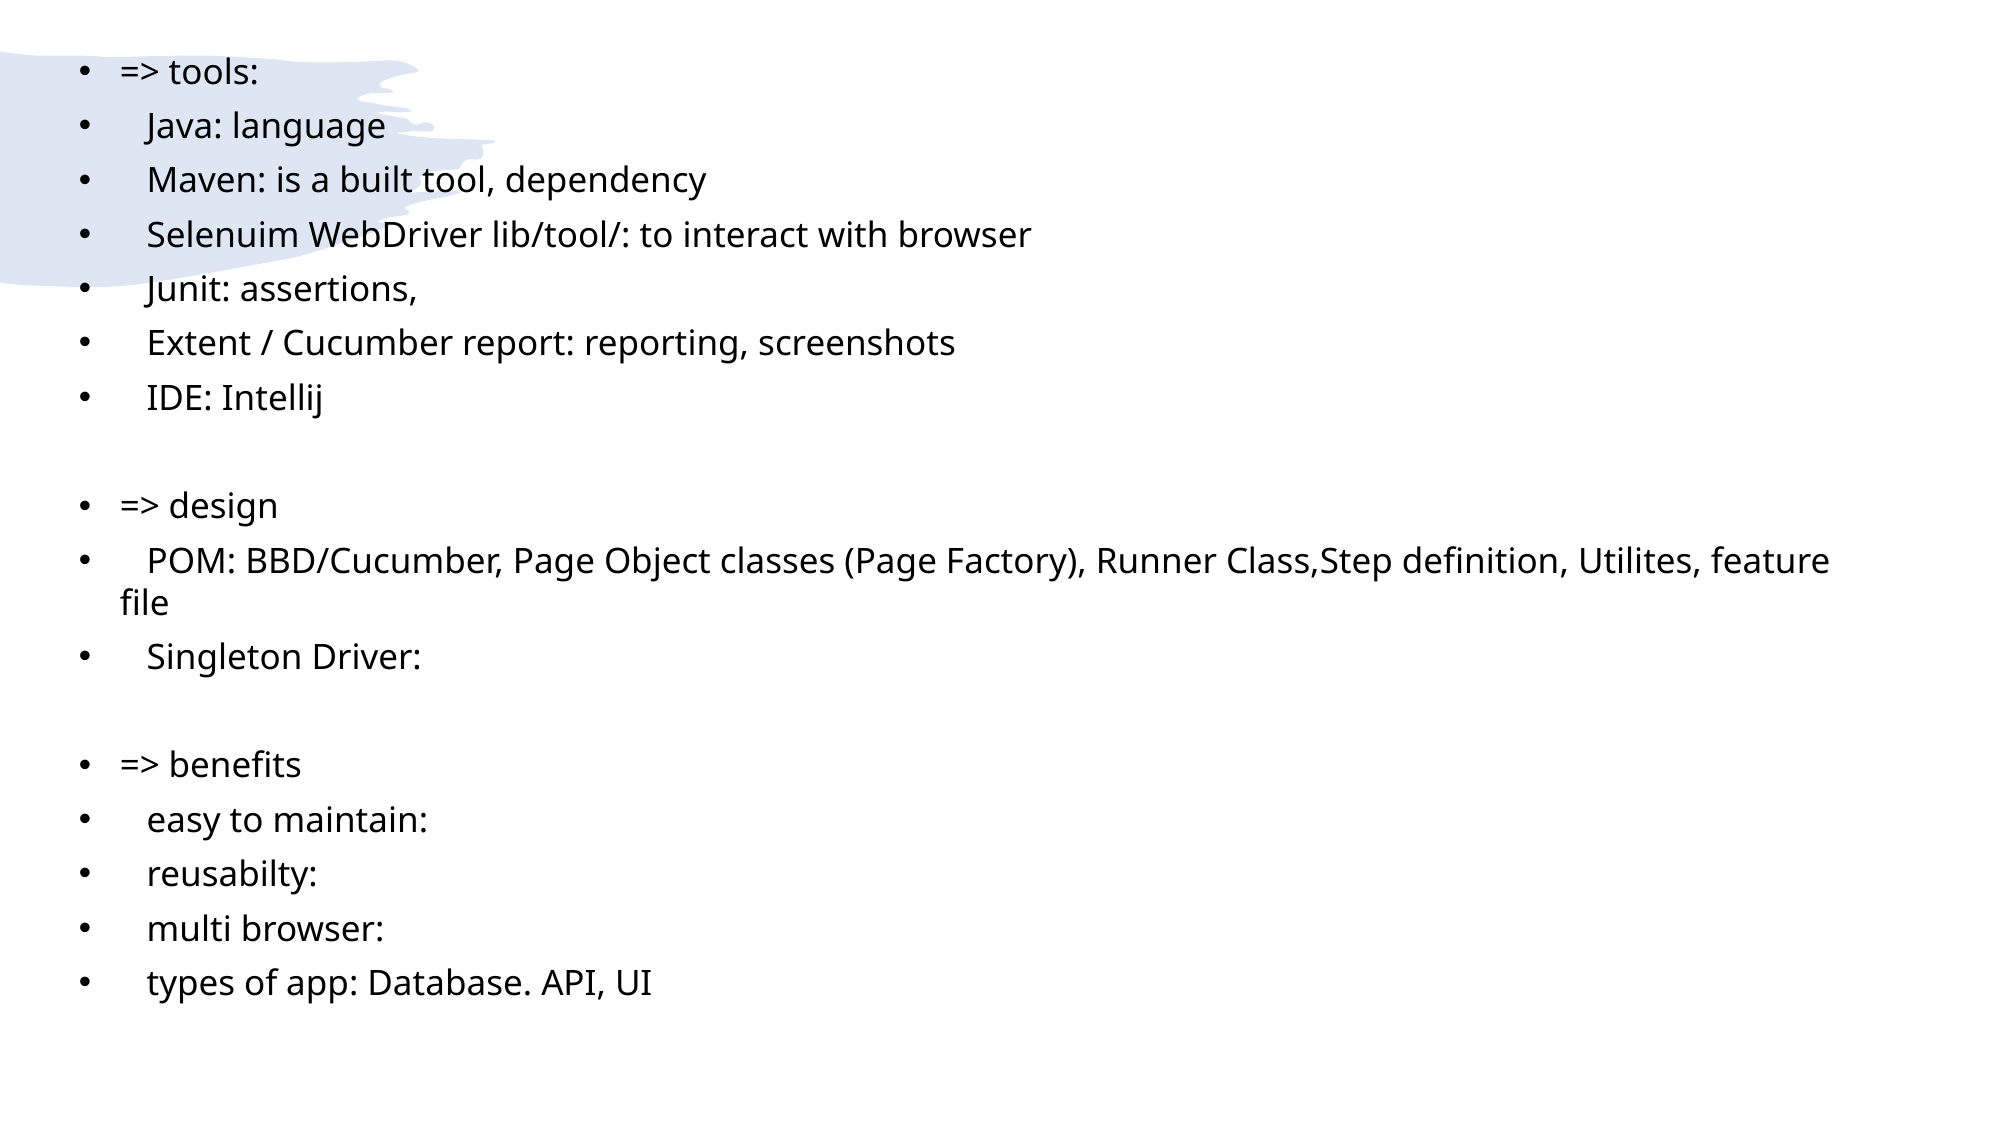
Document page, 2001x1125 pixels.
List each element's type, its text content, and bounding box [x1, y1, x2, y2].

list => tools: Java: language Maven: is a built tool, dependency Selenuim WebDriver lib/tool/: to interact with browser Junit: assertions, Extent / Cucumber report: reporting, screenshots IDE: Intellij => design POM: BBD/Cucumber, Page Object classes (Page Factory), Runner Class,Step definition, Utilites, feature file Singleton Driver: => benefits easy to maintain: reusabilty: multi browser: types of app: Database. API, UI [63, 41, 1863, 1013]
